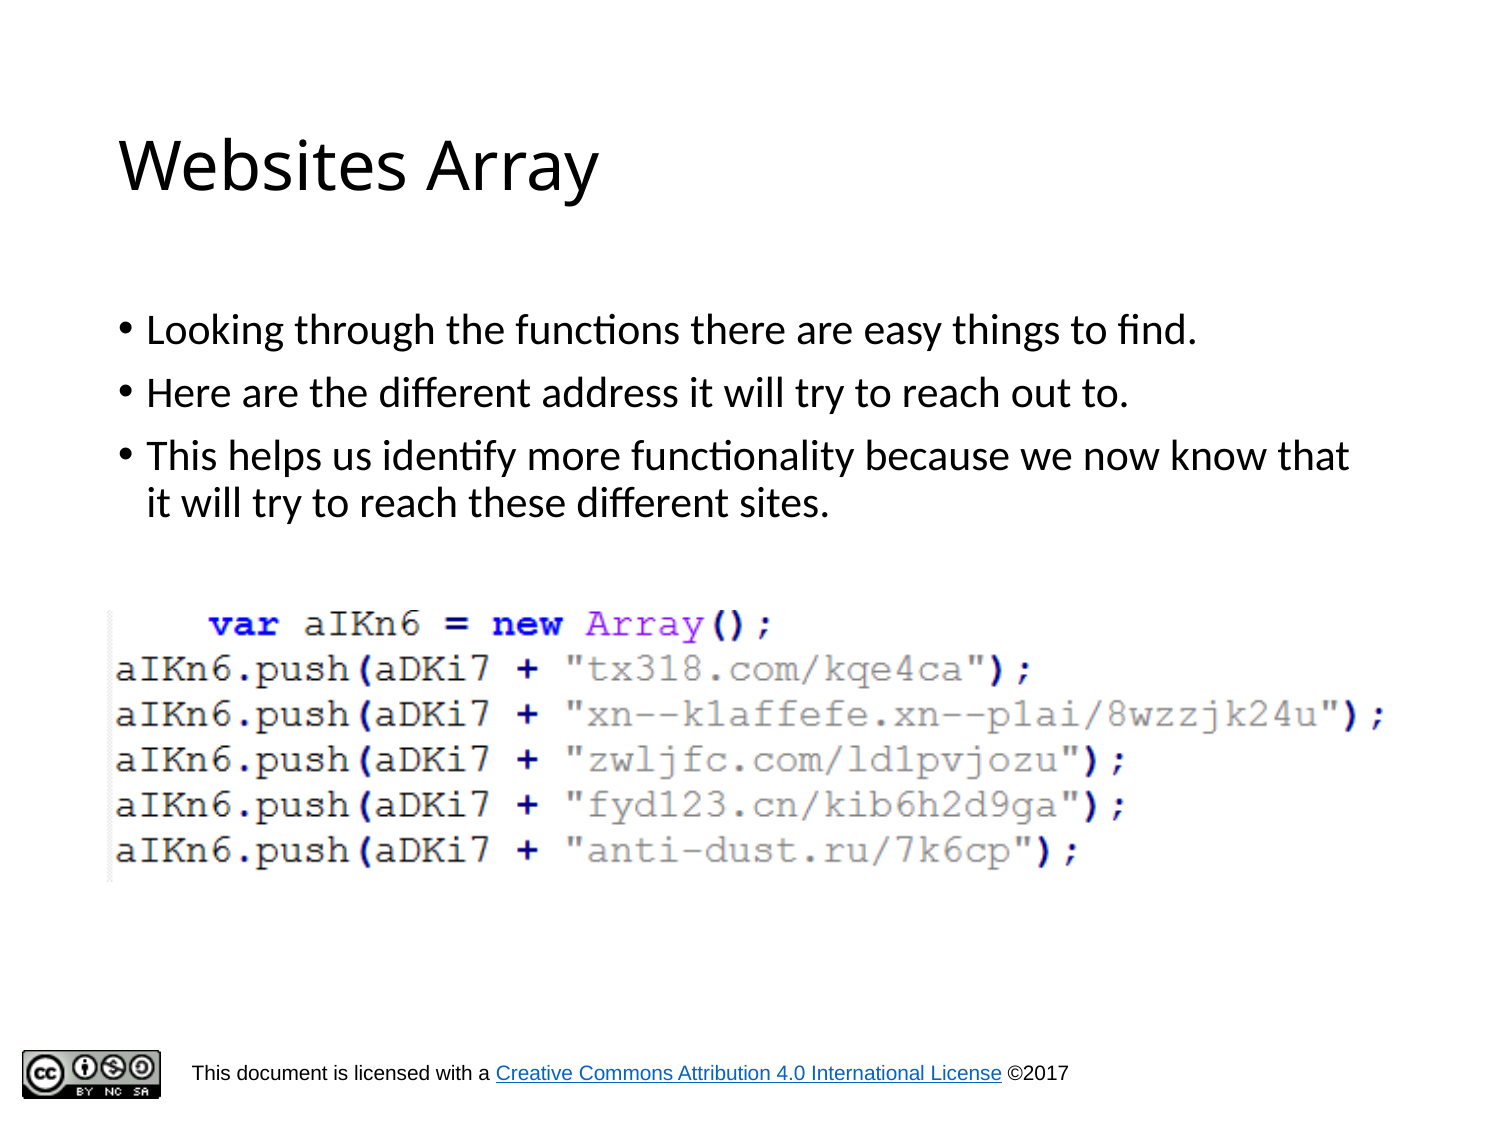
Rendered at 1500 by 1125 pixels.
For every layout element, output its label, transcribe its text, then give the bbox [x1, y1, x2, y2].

title Websites Array [102, 59, 1398, 278]
picture [22, 1050, 161, 1099]
list Looking through the functions there are easy things to find. Here are the different address it will try to reach out to. This helps us identify more functionality because we now know that it will try to reach these different sites. [102, 299, 1398, 1014]
picture [107, 610, 1393, 882]
